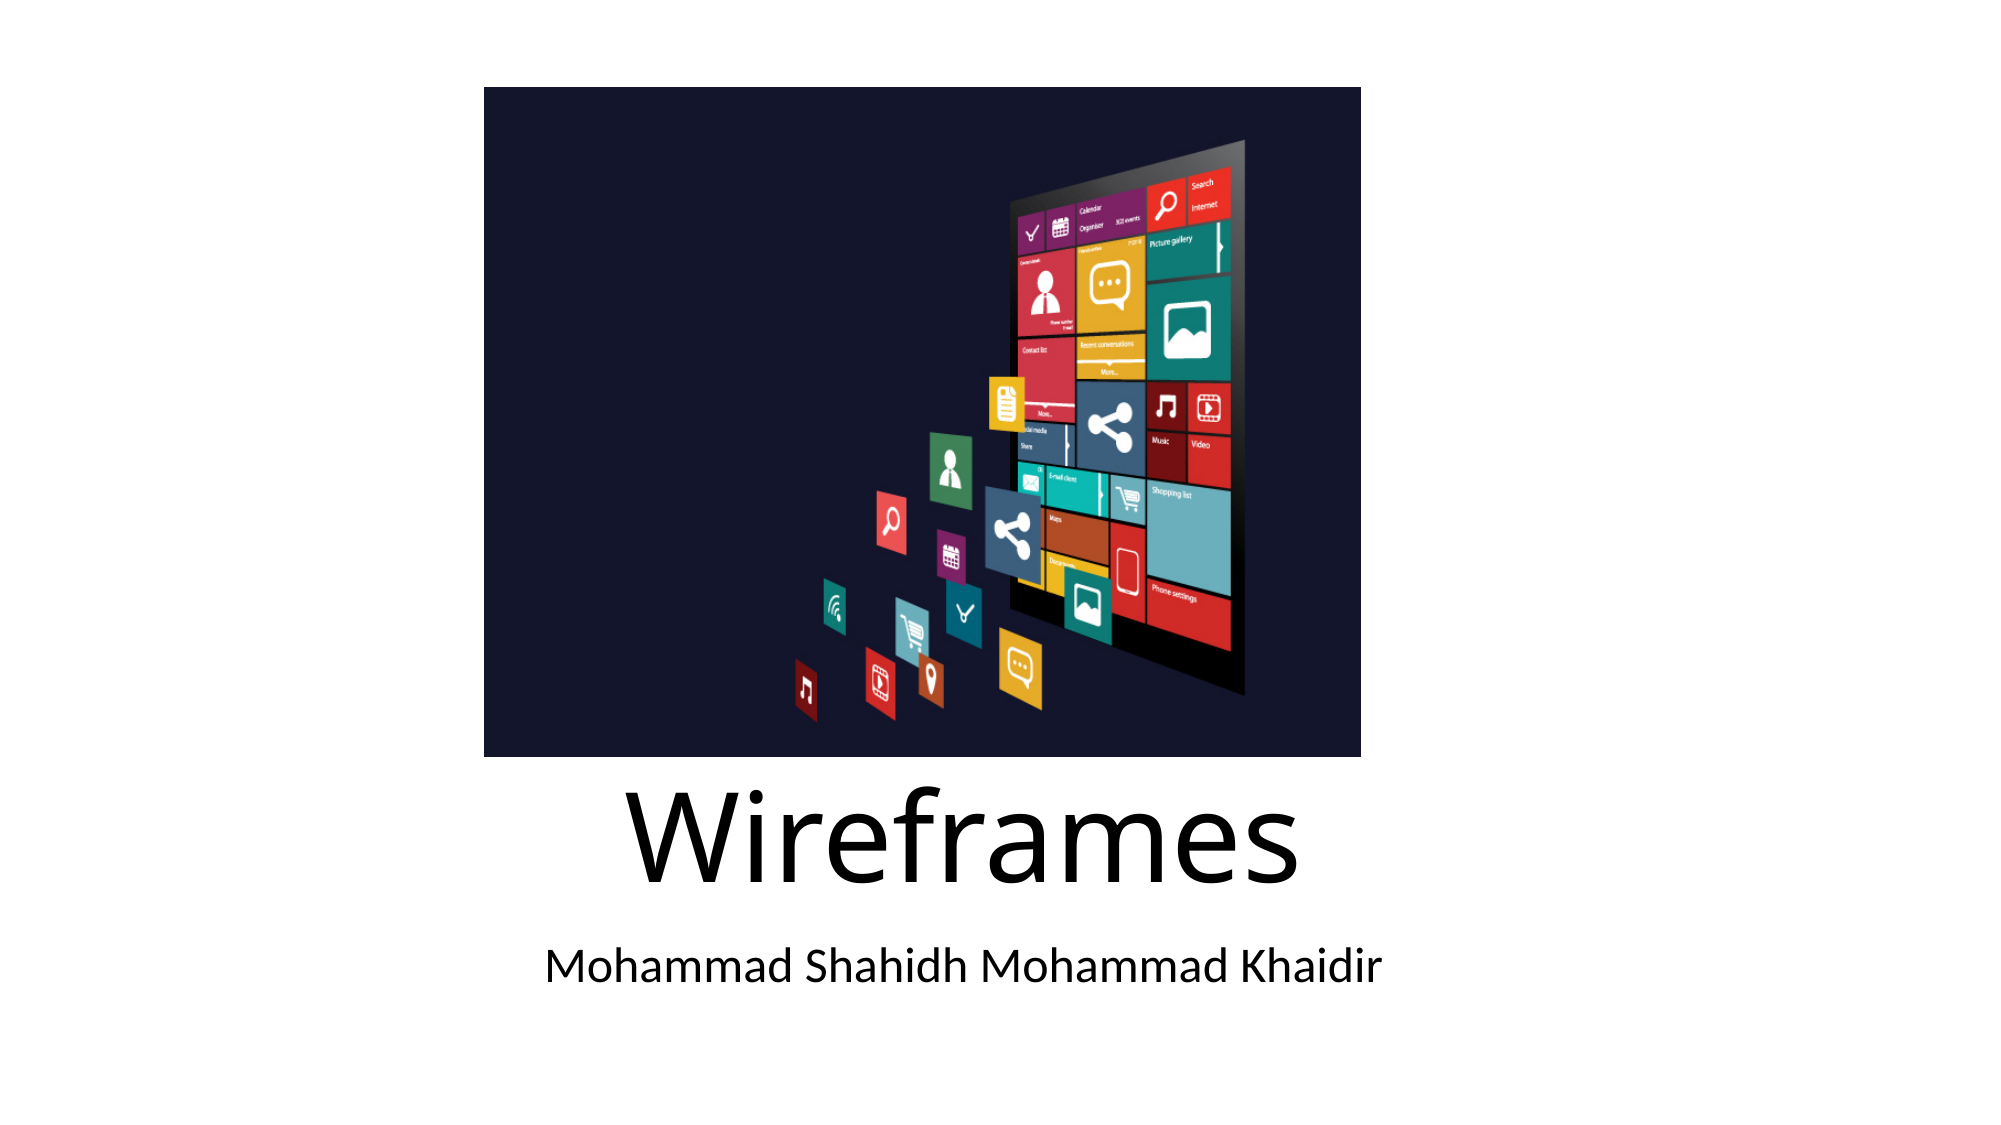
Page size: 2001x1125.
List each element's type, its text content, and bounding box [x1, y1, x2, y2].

picture [484, 87, 1361, 758]
subtitle Mohammad Shahidh Mohammad Khaidir [213, 932, 1714, 1125]
title Wireframes [213, 525, 1714, 918]
